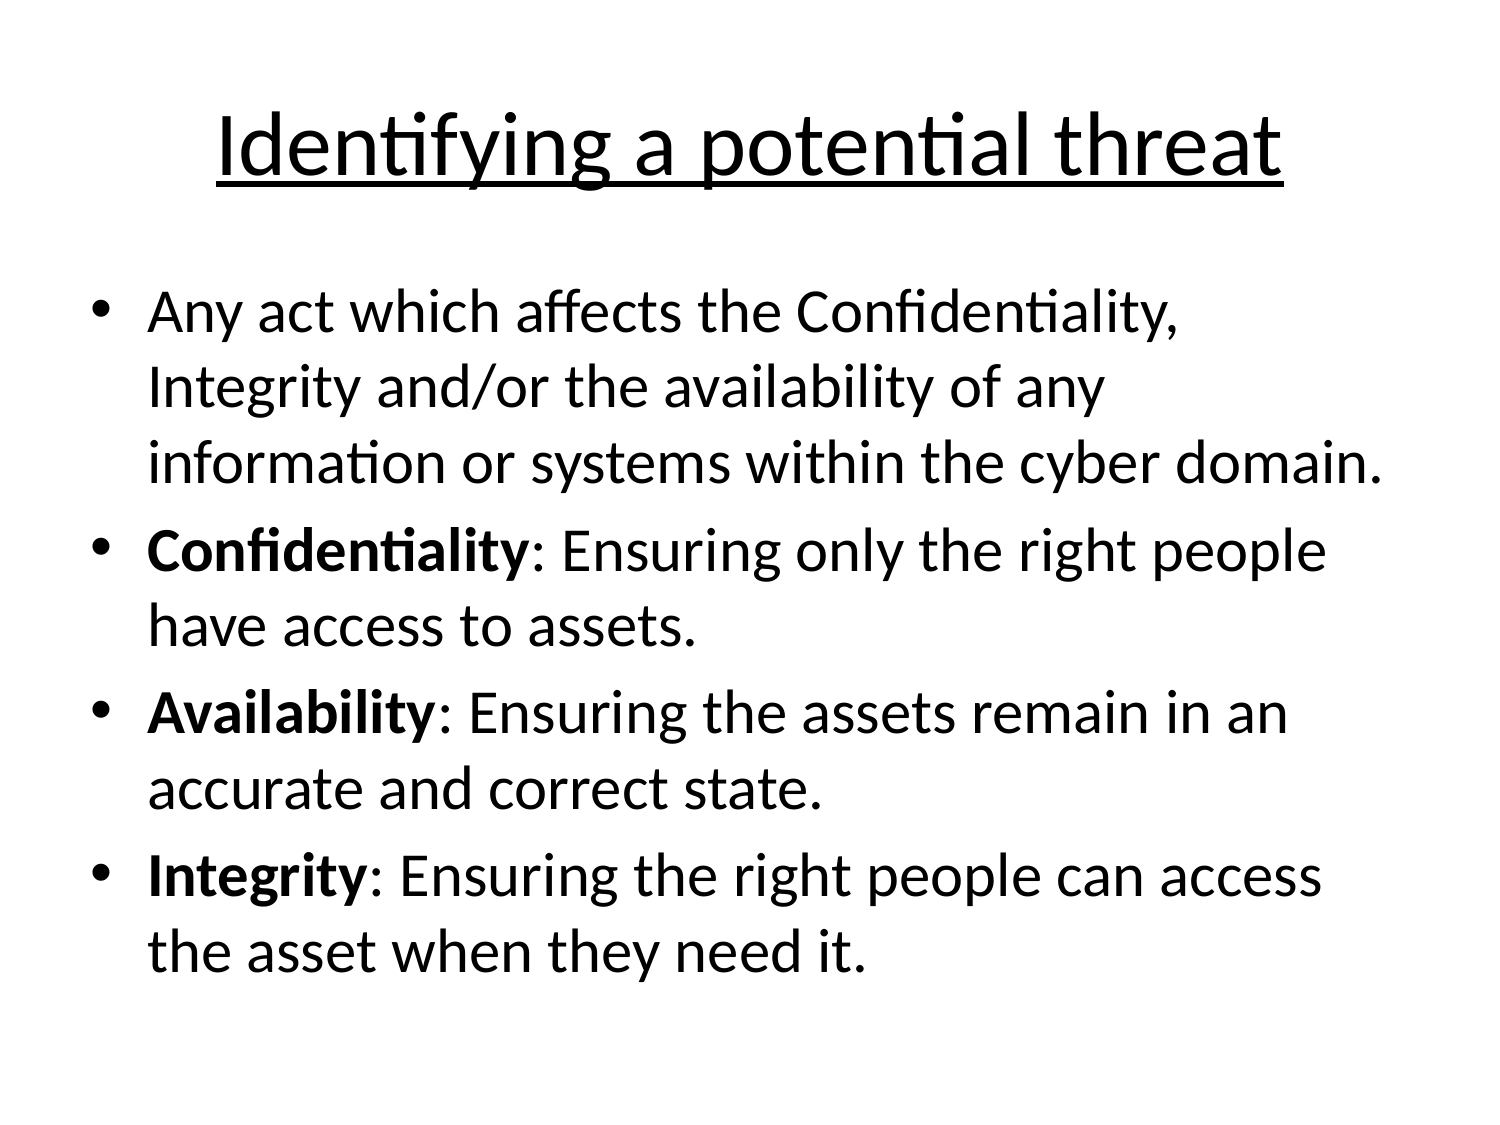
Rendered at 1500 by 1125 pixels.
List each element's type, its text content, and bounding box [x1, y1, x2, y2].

title Identifying a potential threat [75, 45, 1425, 233]
list Any act which affects the Confidentiality, Integrity and/or the availability of any information or systems within the cyber domain. Confidentiality: Ensuring only the right people have access to assets. Availability: Ensuring the assets remain in an accurate and correct state. Integrity: Ensuring the right people can access the asset when they need it. [75, 262, 1425, 1005]
